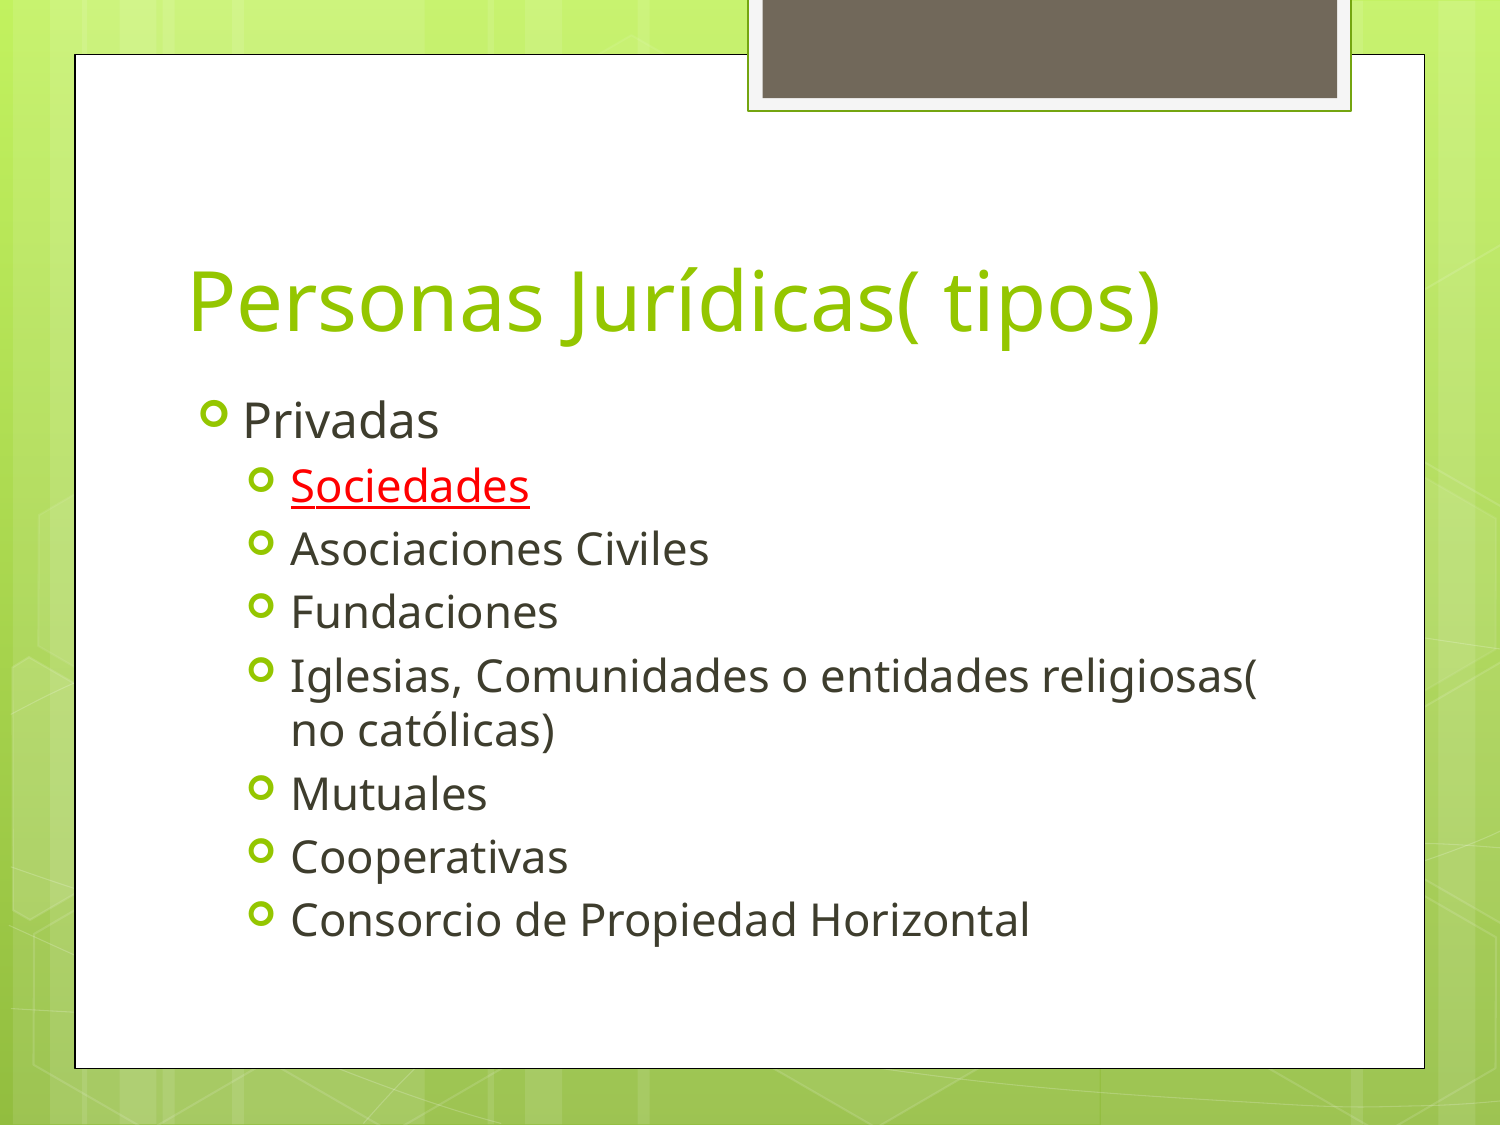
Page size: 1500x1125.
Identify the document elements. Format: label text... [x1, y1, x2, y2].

list Privadas Sociedades Asociaciones Civiles Fundaciones Iglesias, Comunidades o entidades religiosas( no católicas) Mutuales Cooperativas Consorcio de Propiedad Horizontal [171, 381, 1283, 957]
title Personas Jurídicas( tipos) [171, 168, 1323, 356]
